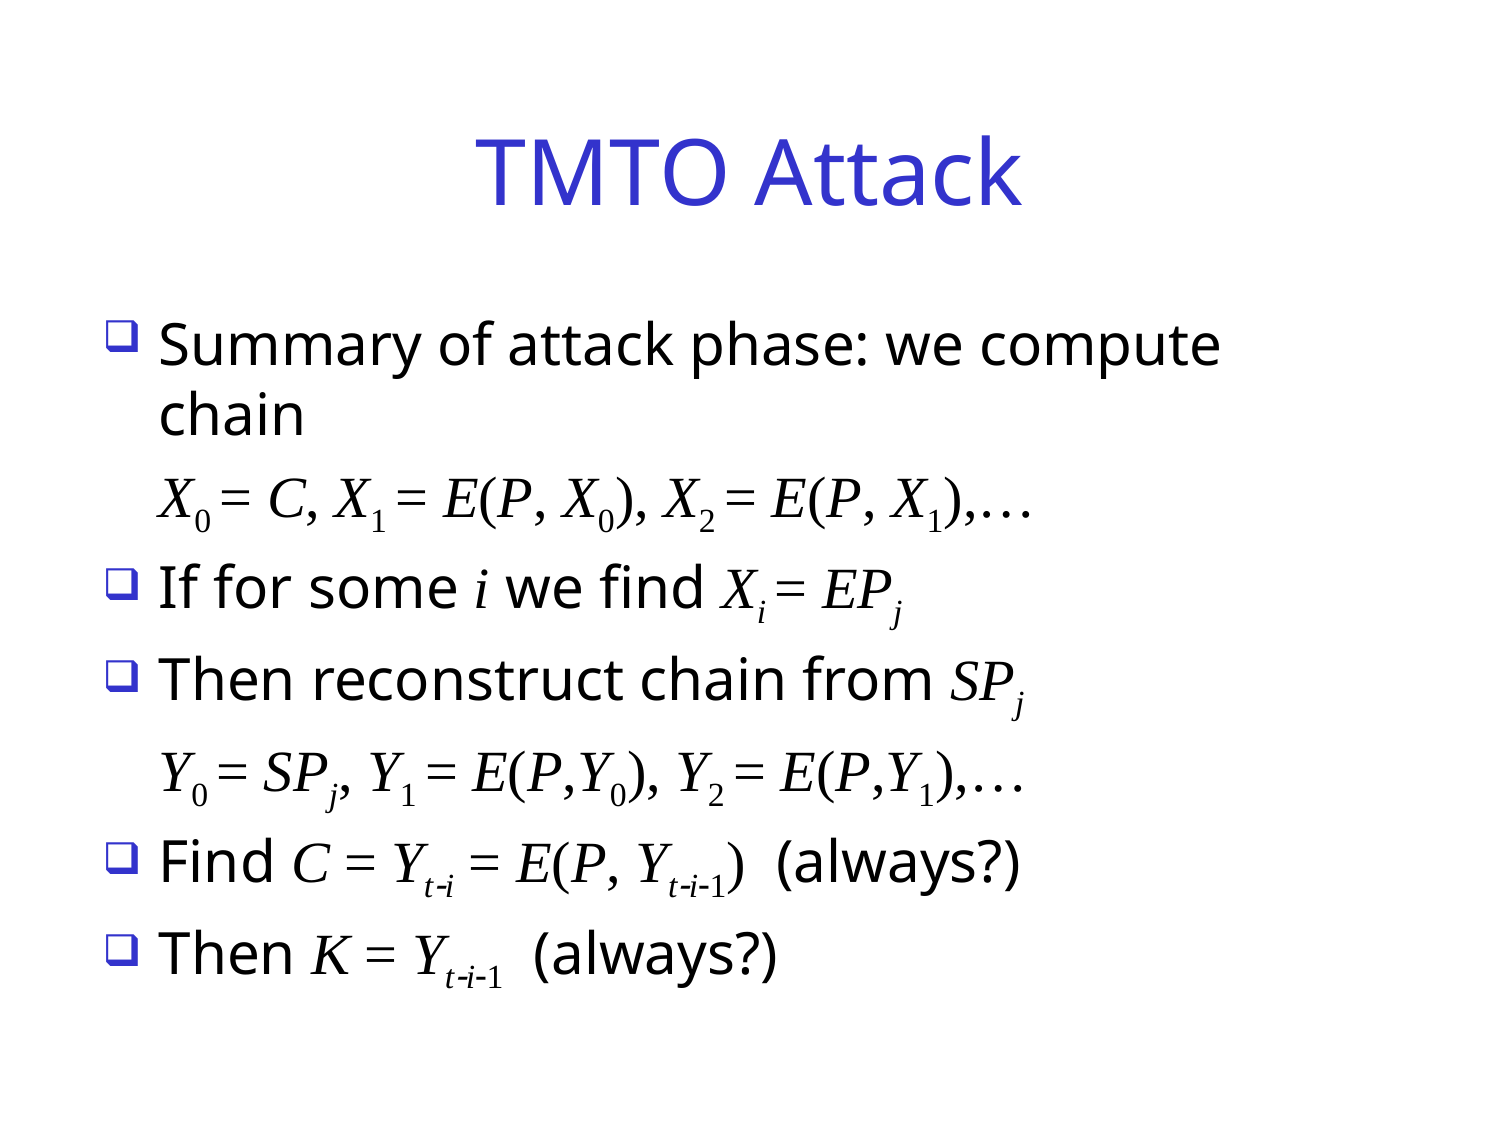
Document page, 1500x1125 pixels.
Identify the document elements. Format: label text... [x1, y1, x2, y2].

list Summary of attack phase: we compute chain X0 = C, X1 = E(P, X0), X2 = E(P, X1),… If for some i we find Xi = EPj Then reconstruct chain from SPj Y0 = SPj, Y1 = E(P,Y0), Y2 = E(P,Y1),… Find C = Yti = E(P, Yti1) (always?) Then K = Yti1 (always?) [87, 299, 1400, 988]
title TMTO Attack [112, 75, 1388, 263]
